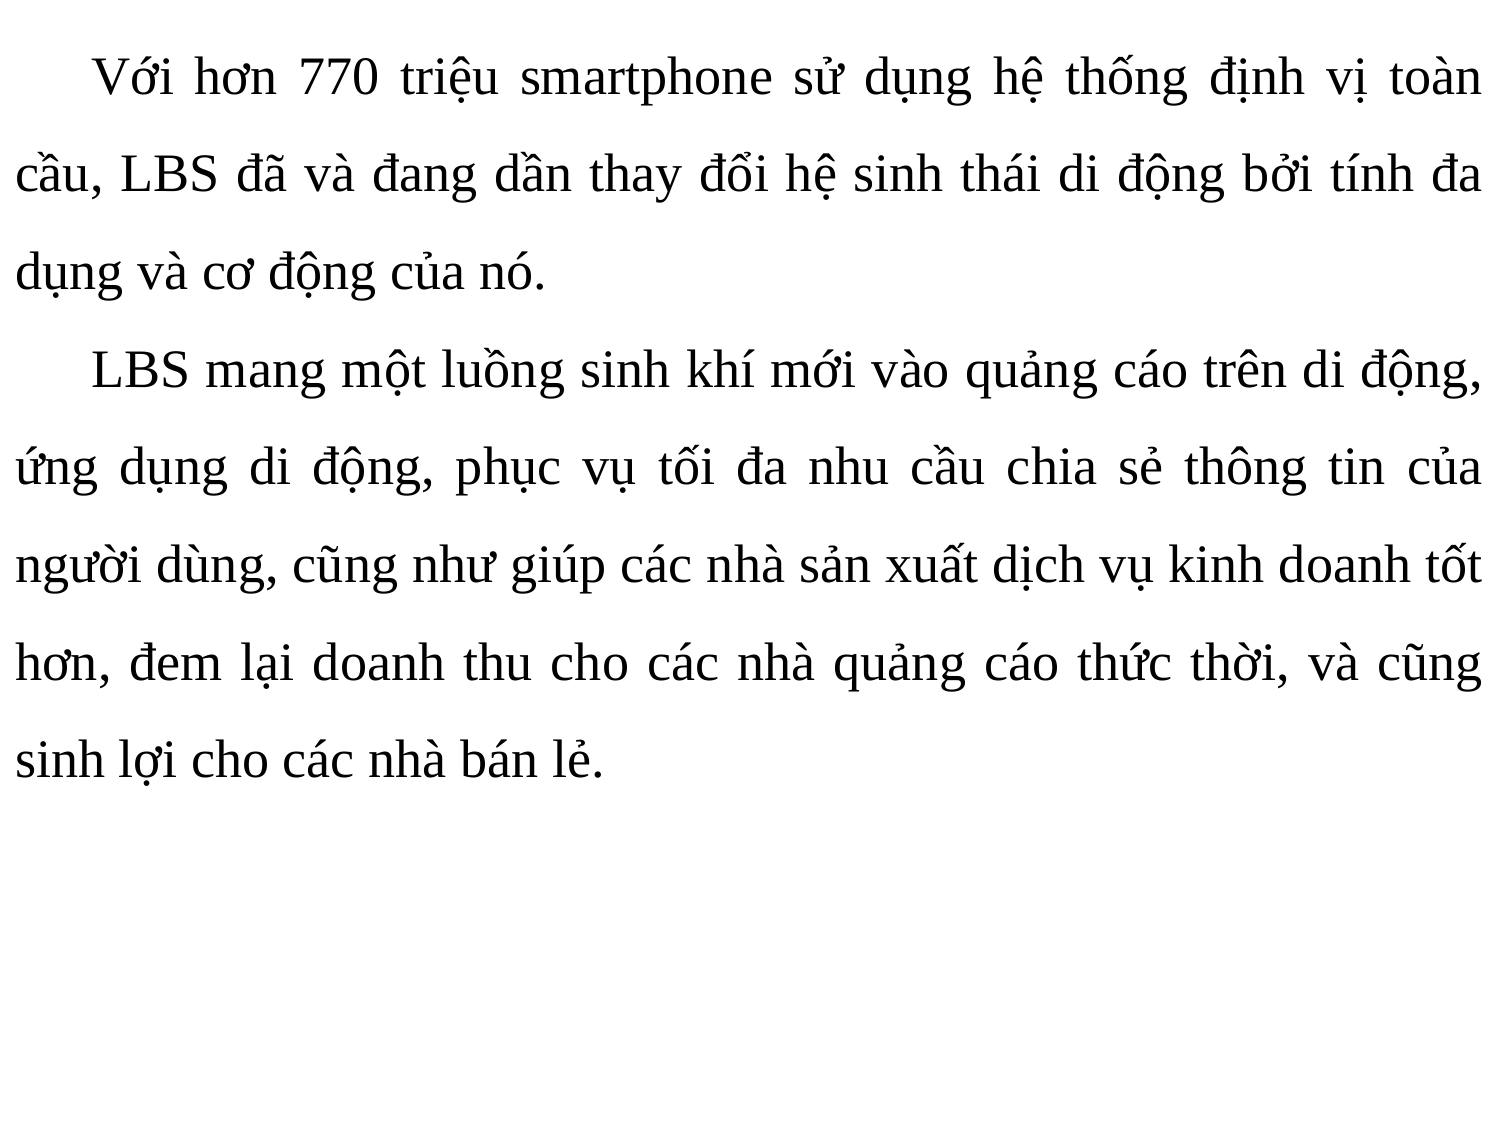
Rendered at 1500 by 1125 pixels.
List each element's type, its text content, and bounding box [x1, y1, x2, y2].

list Với hơn 770 triệu smartphone sử dụng hệ thống định vị toàn cầu, LBS đã và đang dần thay đổi hệ sinh thái di động bởi tính đa dụng và cơ động của nó. LBS mang một luồng sinh khí mới vào quảng cáo trên di động, ứng dụng di động, phục vụ tối đa nhu cầu chia sẻ thông tin của người dùng, cũng như giúp các nhà sản xuất dịch vụ kinh doanh tốt hơn, đem lại doanh thu cho các nhà quảng cáo thức thời, và cũng sinh lợi cho các nhà bán lẻ. [0, 0, 1500, 1125]
